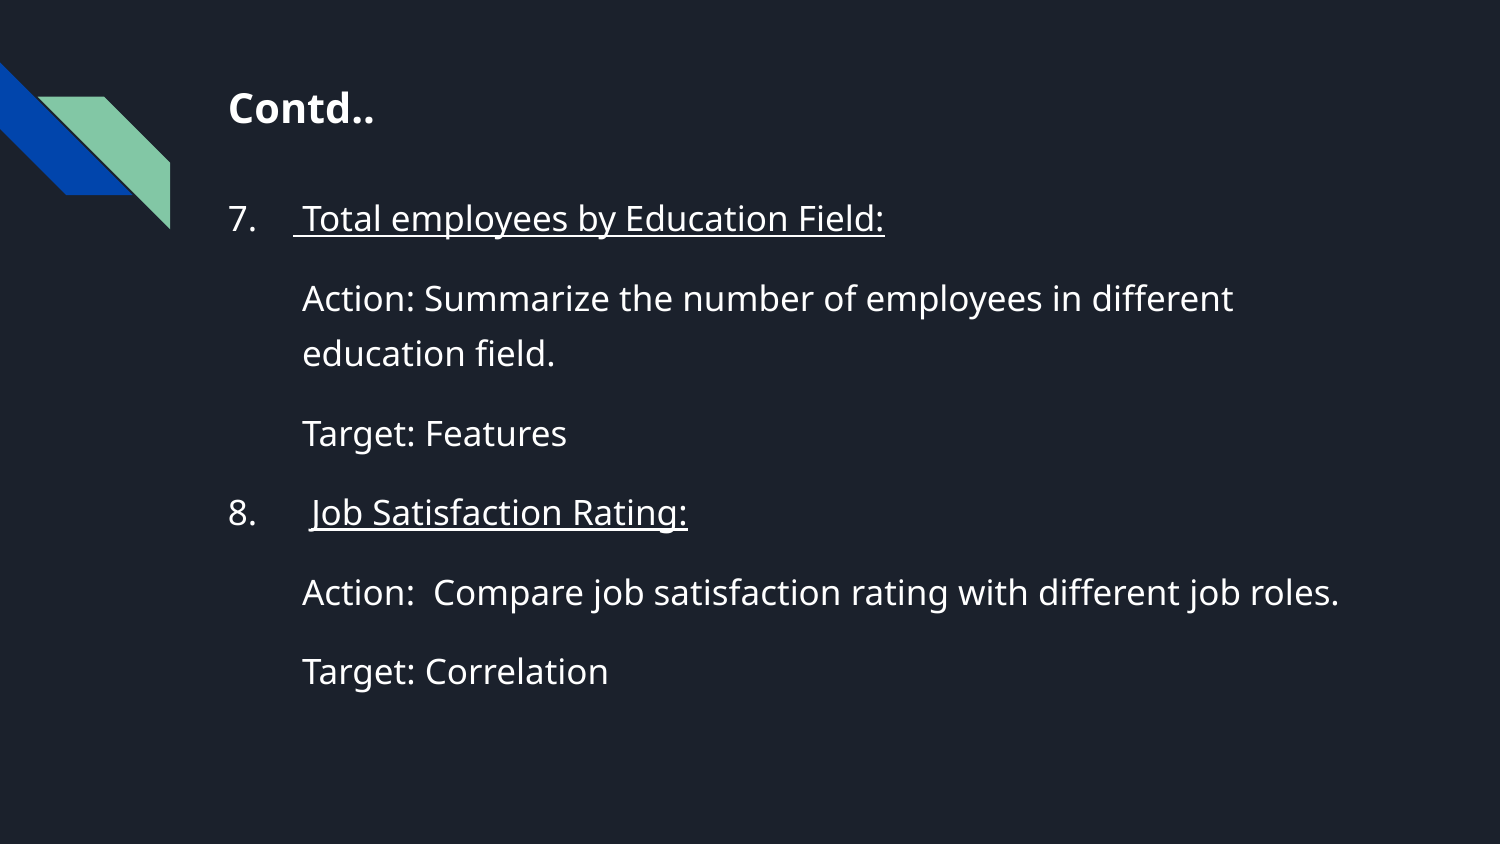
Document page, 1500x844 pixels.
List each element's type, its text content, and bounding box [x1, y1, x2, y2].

title Contd.. [212, 64, 1368, 152]
list 7. Total employees by Education Field: Action: Summarize the number of employees in different education field. Target: Features 8. Job Satisfaction Rating: Action: Compare job satisfaction rating with different job roles. Target: Correlation [212, 172, 1368, 735]
